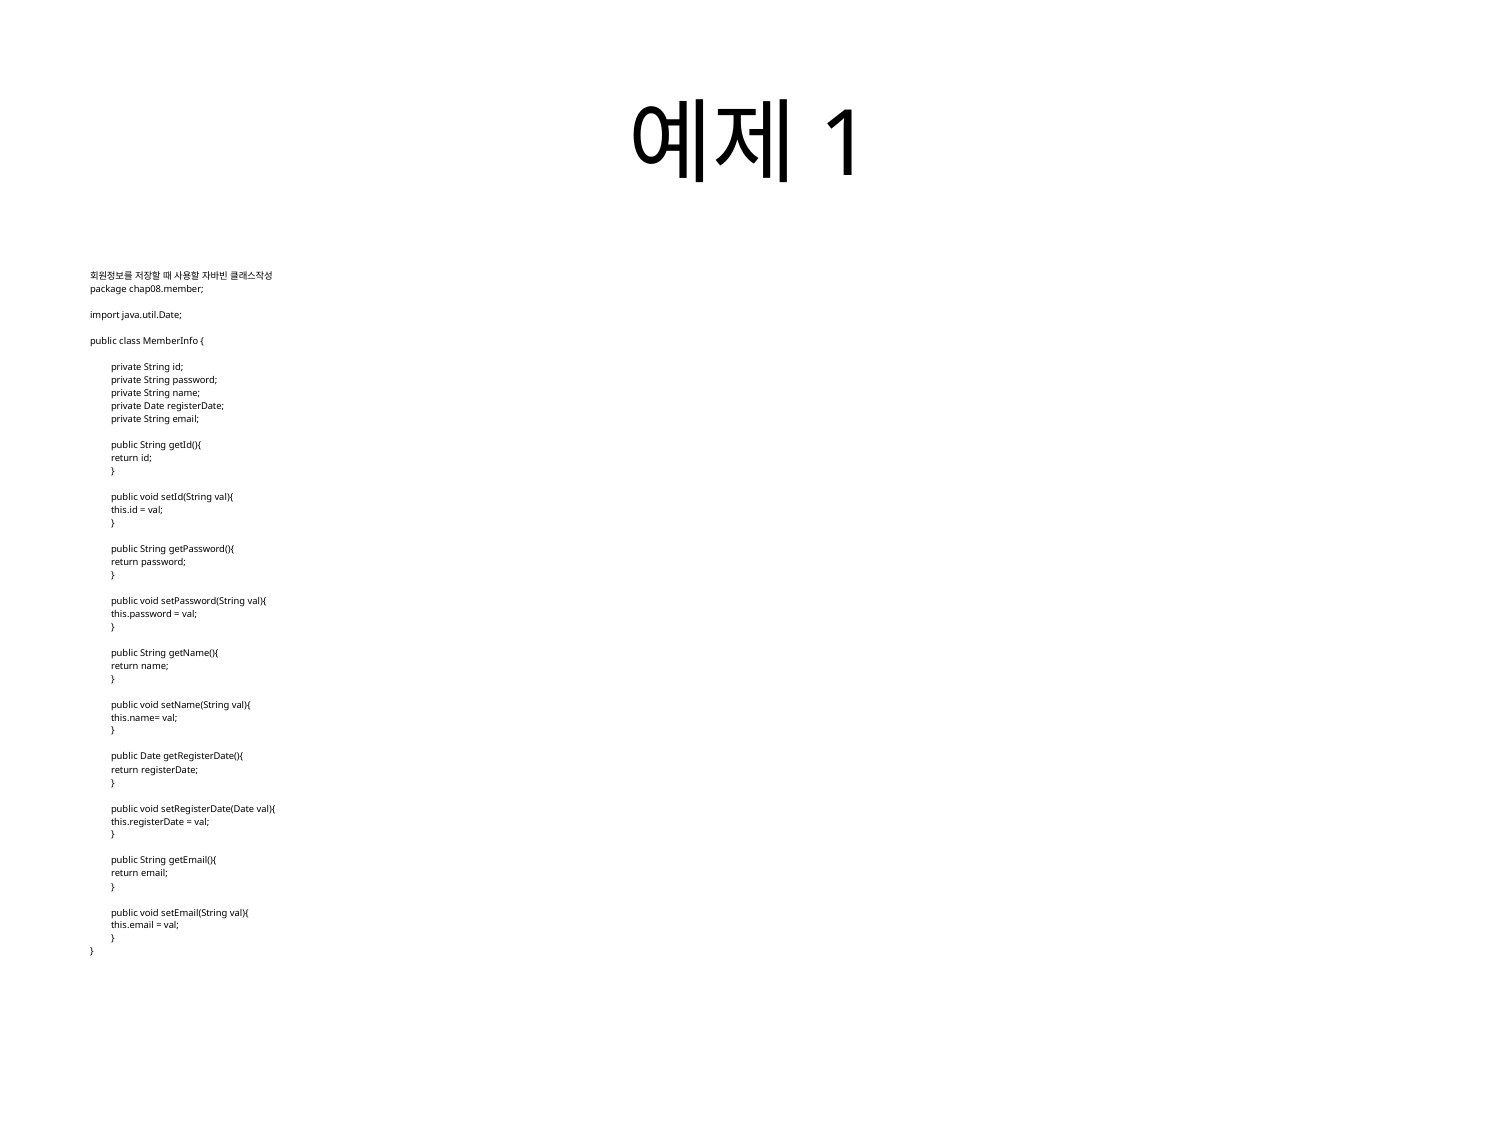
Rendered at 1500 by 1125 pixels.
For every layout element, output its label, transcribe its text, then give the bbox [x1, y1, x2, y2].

list 회원정보를 저장할 때 사용할 자바빈 클래스작성 package chap08.member; import java.util.Date; public class MemberInfo { private String id; private String password; private String name; private Date registerDate; private String email; public String getId(){ return id; } public void setId(String val){ this.id = val; } public String getPassword(){ return password; } public void setPassword(String val){ this.password = val; } public String getName(){ return name; } public void setName(String val){ this.name= val; } public Date getRegisterDate(){ return registerDate; } public void setRegisterDate(Date val){ this.registerDate = val; } public String getEmail(){ return email; } public void setEmail(String val){ this.email = val; } } [75, 262, 1425, 1005]
title 예제1 [75, 45, 1425, 233]
